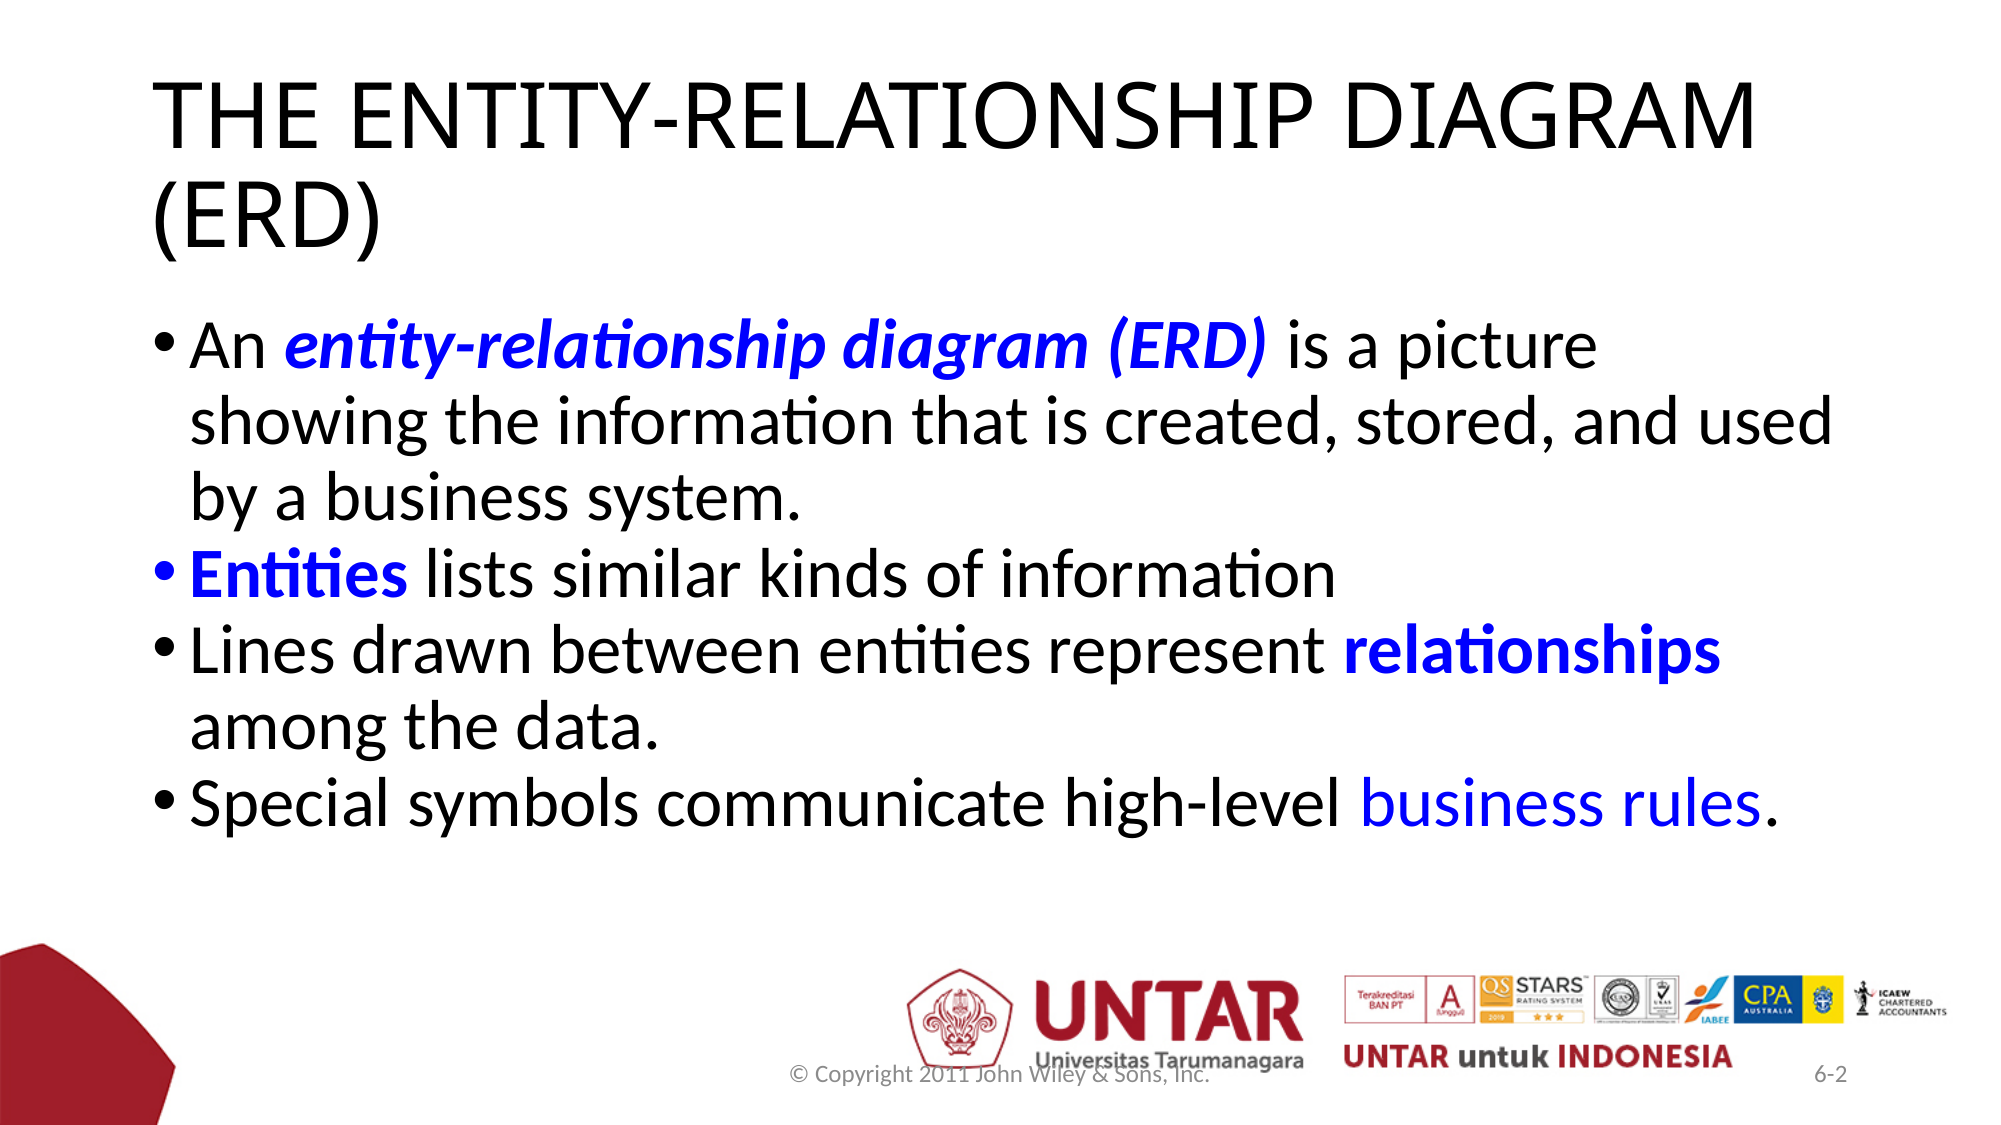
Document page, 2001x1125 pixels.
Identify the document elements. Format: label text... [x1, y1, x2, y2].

slide_number 6-2 [1412, 1042, 1863, 1103]
footer © Copyright 2011 John Wiley & Sons, Inc. [662, 1042, 1338, 1103]
list An entity-relationship diagram (ERD) is a picture showing the information that is created, stored, and used by a business system. Entities lists similar kinds of information Lines drawn between entities represent relationships among the data. Special symbols communicate high-level business rules. [137, 299, 1863, 1014]
title THE ENTITY-RELATIONSHIP DIAGRAM (ERD) [137, 59, 1863, 278]
picture [0, 0, 2001, 1125]
